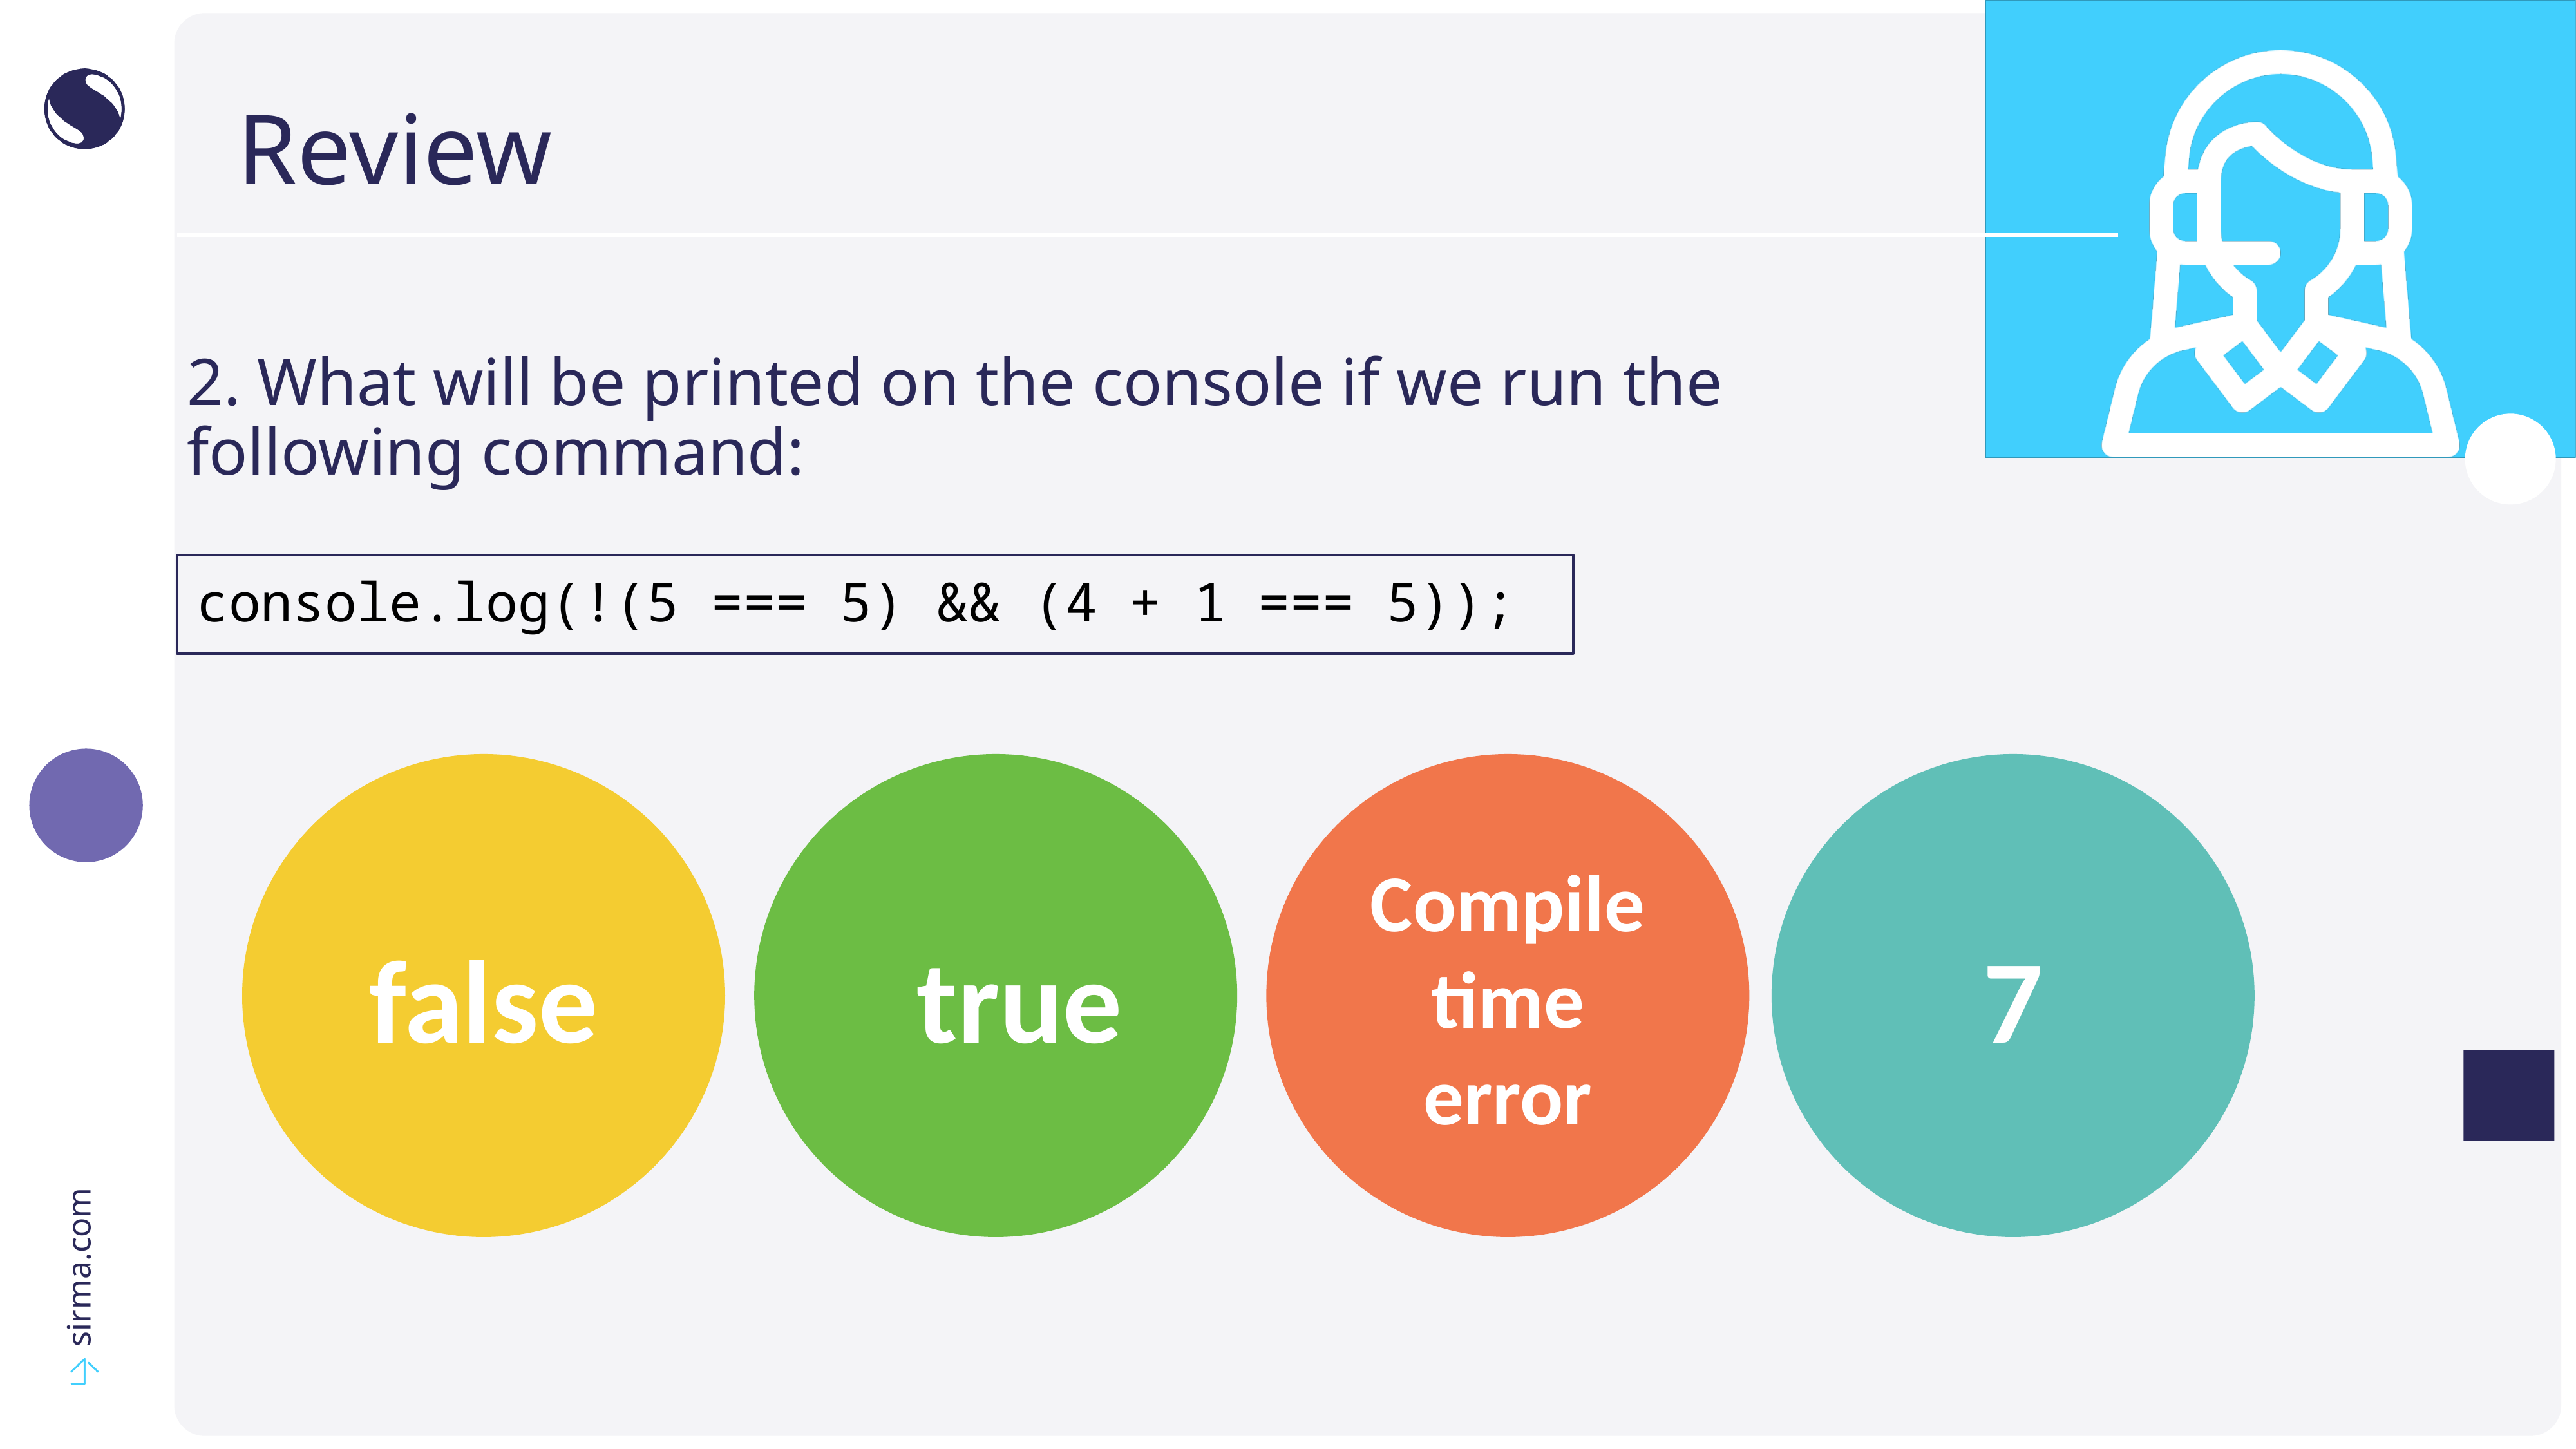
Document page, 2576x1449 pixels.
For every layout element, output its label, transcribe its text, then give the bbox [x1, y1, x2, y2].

text_box 7 [1770, 753, 2255, 1238]
text_box [38, 251, 2533, 1347]
picture [44, 68, 125, 149]
title Review [227, 77, 2118, 230]
picture [2077, 50, 2485, 251]
text_box false [241, 753, 726, 1238]
text_box true [753, 753, 1238, 1238]
picture [70, 1358, 99, 1385]
text_box Compile time error [1265, 753, 1750, 1238]
text_box console.log(!(5 === 5) && (4 + 1 === 5)); [176, 555, 1574, 654]
